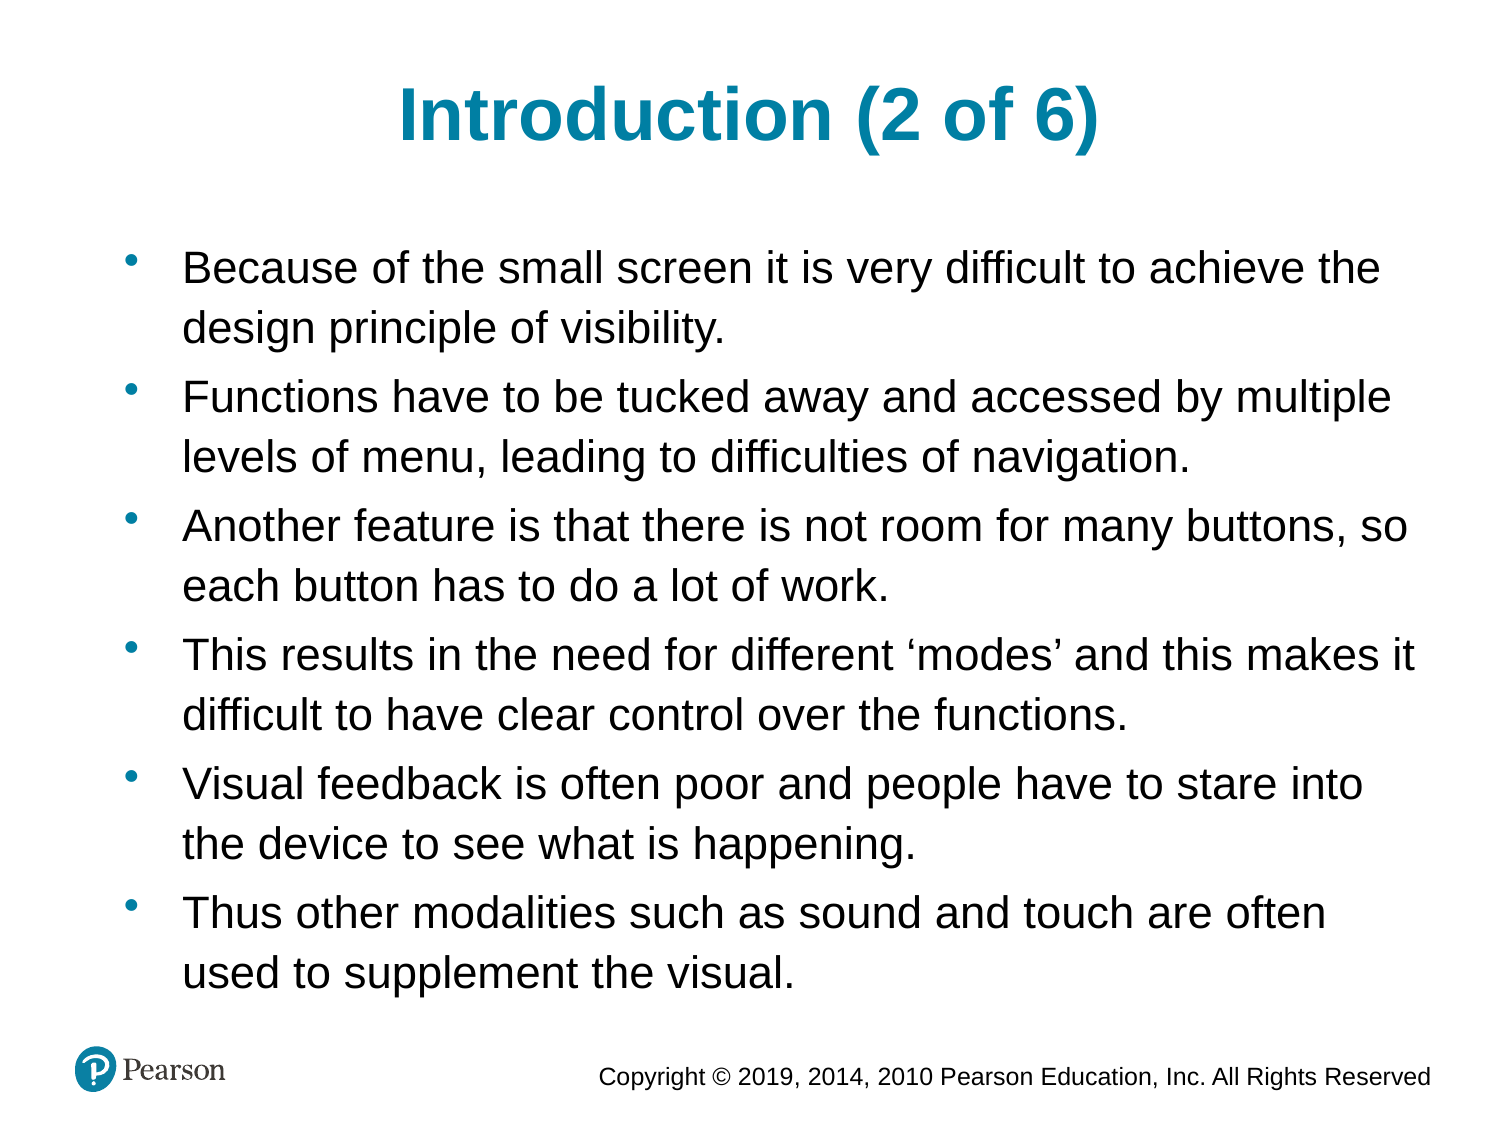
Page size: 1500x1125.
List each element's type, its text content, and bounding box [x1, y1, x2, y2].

list Because of the small screen it is very difficult to achieve the design principle of visibility. Functions have to be tucked away and accessed by multiple levels of menu, leading to difficulties of navigation. Another feature is that there is not room for many buttons, so each button has to do a lot of work. This results in the need for different ‘modes’ and this makes it difficult to have clear control over the functions. Visual feedback is often poor and people have to stare into the device to see what is happening. Thus other modalities such as sound and touch are often used to supplement the visual. [108, 225, 1439, 1019]
title Introduction (2 of 6) [103, 45, 1397, 176]
